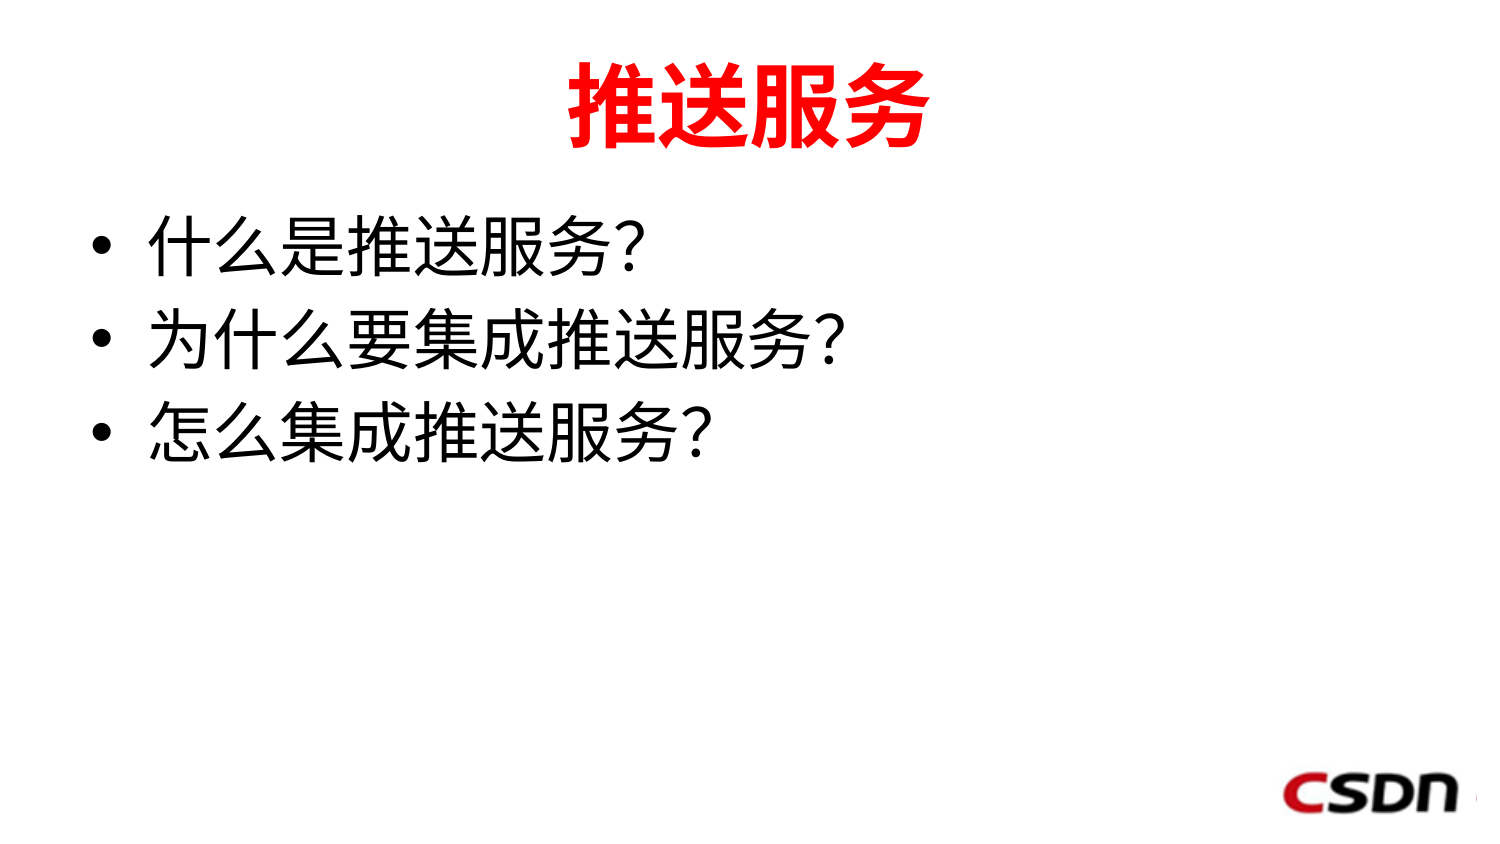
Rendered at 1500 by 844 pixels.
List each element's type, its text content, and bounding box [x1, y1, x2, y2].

list 什么是推送服务？ 为什么要集成推送服务？ 怎么集成推送服务？ [75, 196, 1425, 754]
title 推送服务 [75, 33, 1425, 175]
picture [1257, 740, 1477, 824]
